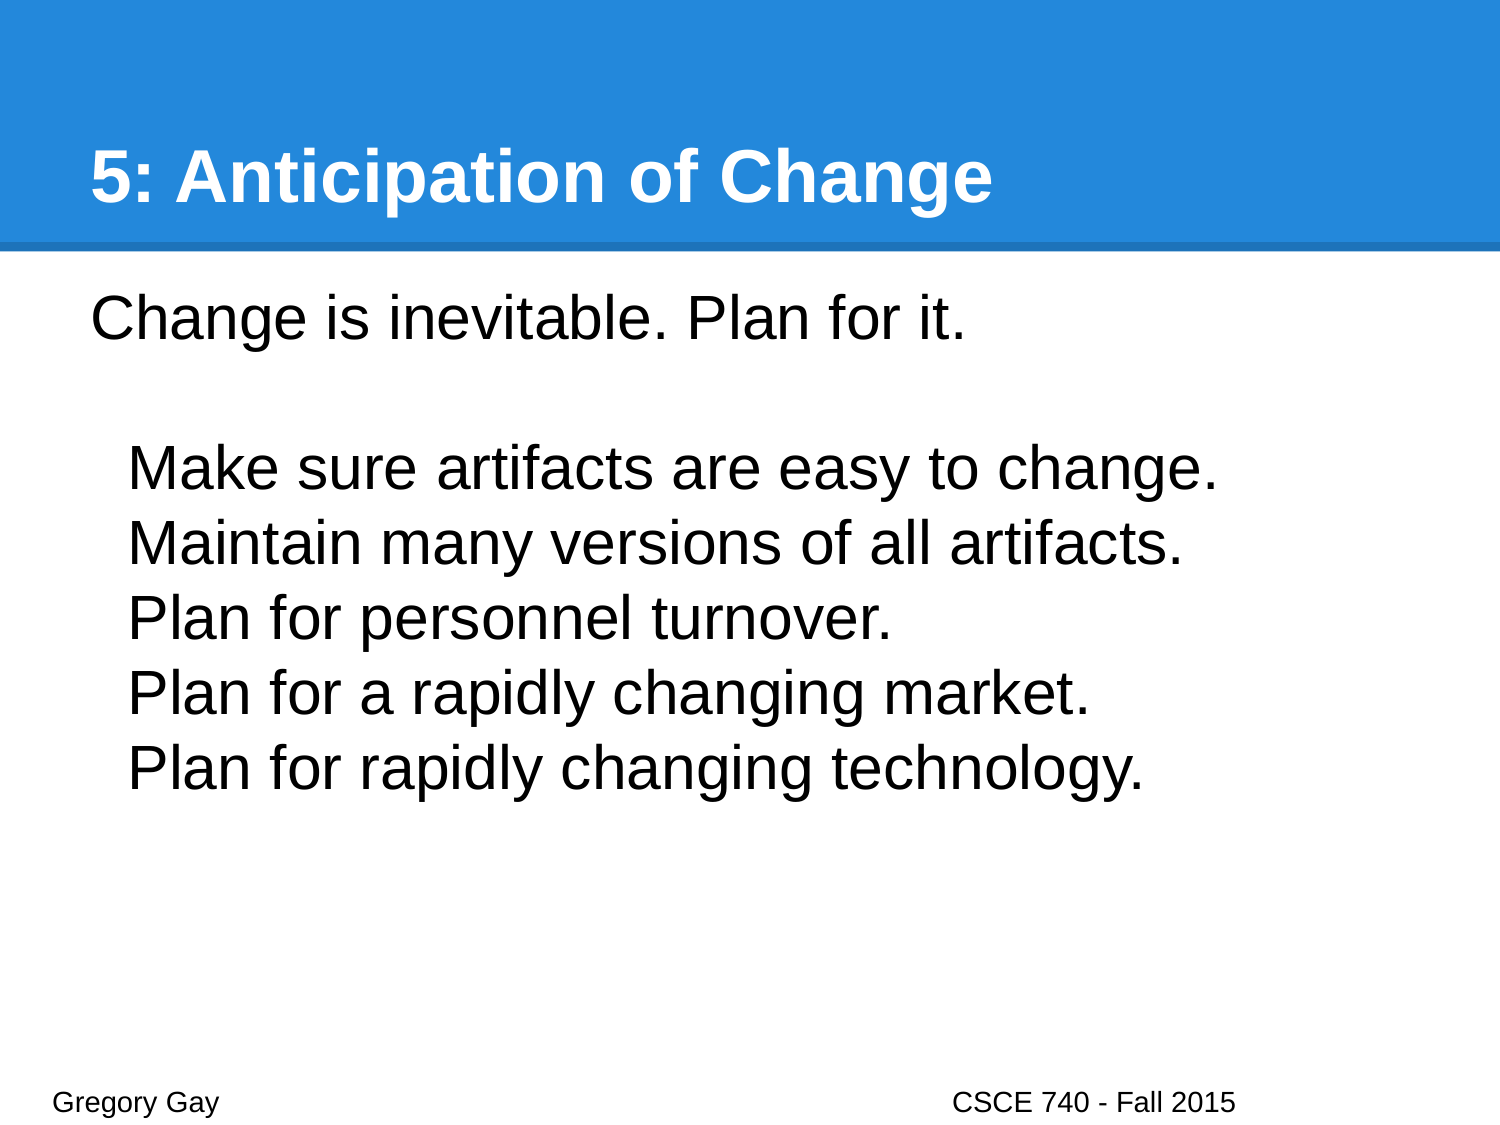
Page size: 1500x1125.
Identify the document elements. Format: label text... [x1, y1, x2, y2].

text_box Gregory Gay CSCE 740 - Fall 2015 48 [37, 1068, 1463, 1114]
title 5: Anticipation of Change [75, 45, 1425, 233]
list Change is inevitable. Plan for it. Make sure artifacts are easy to change. Maintain many versions of all artifacts. Plan for personnel turnover. Plan for a rapidly changing market. Plan for rapidly changing technology. [75, 262, 1413, 1068]
